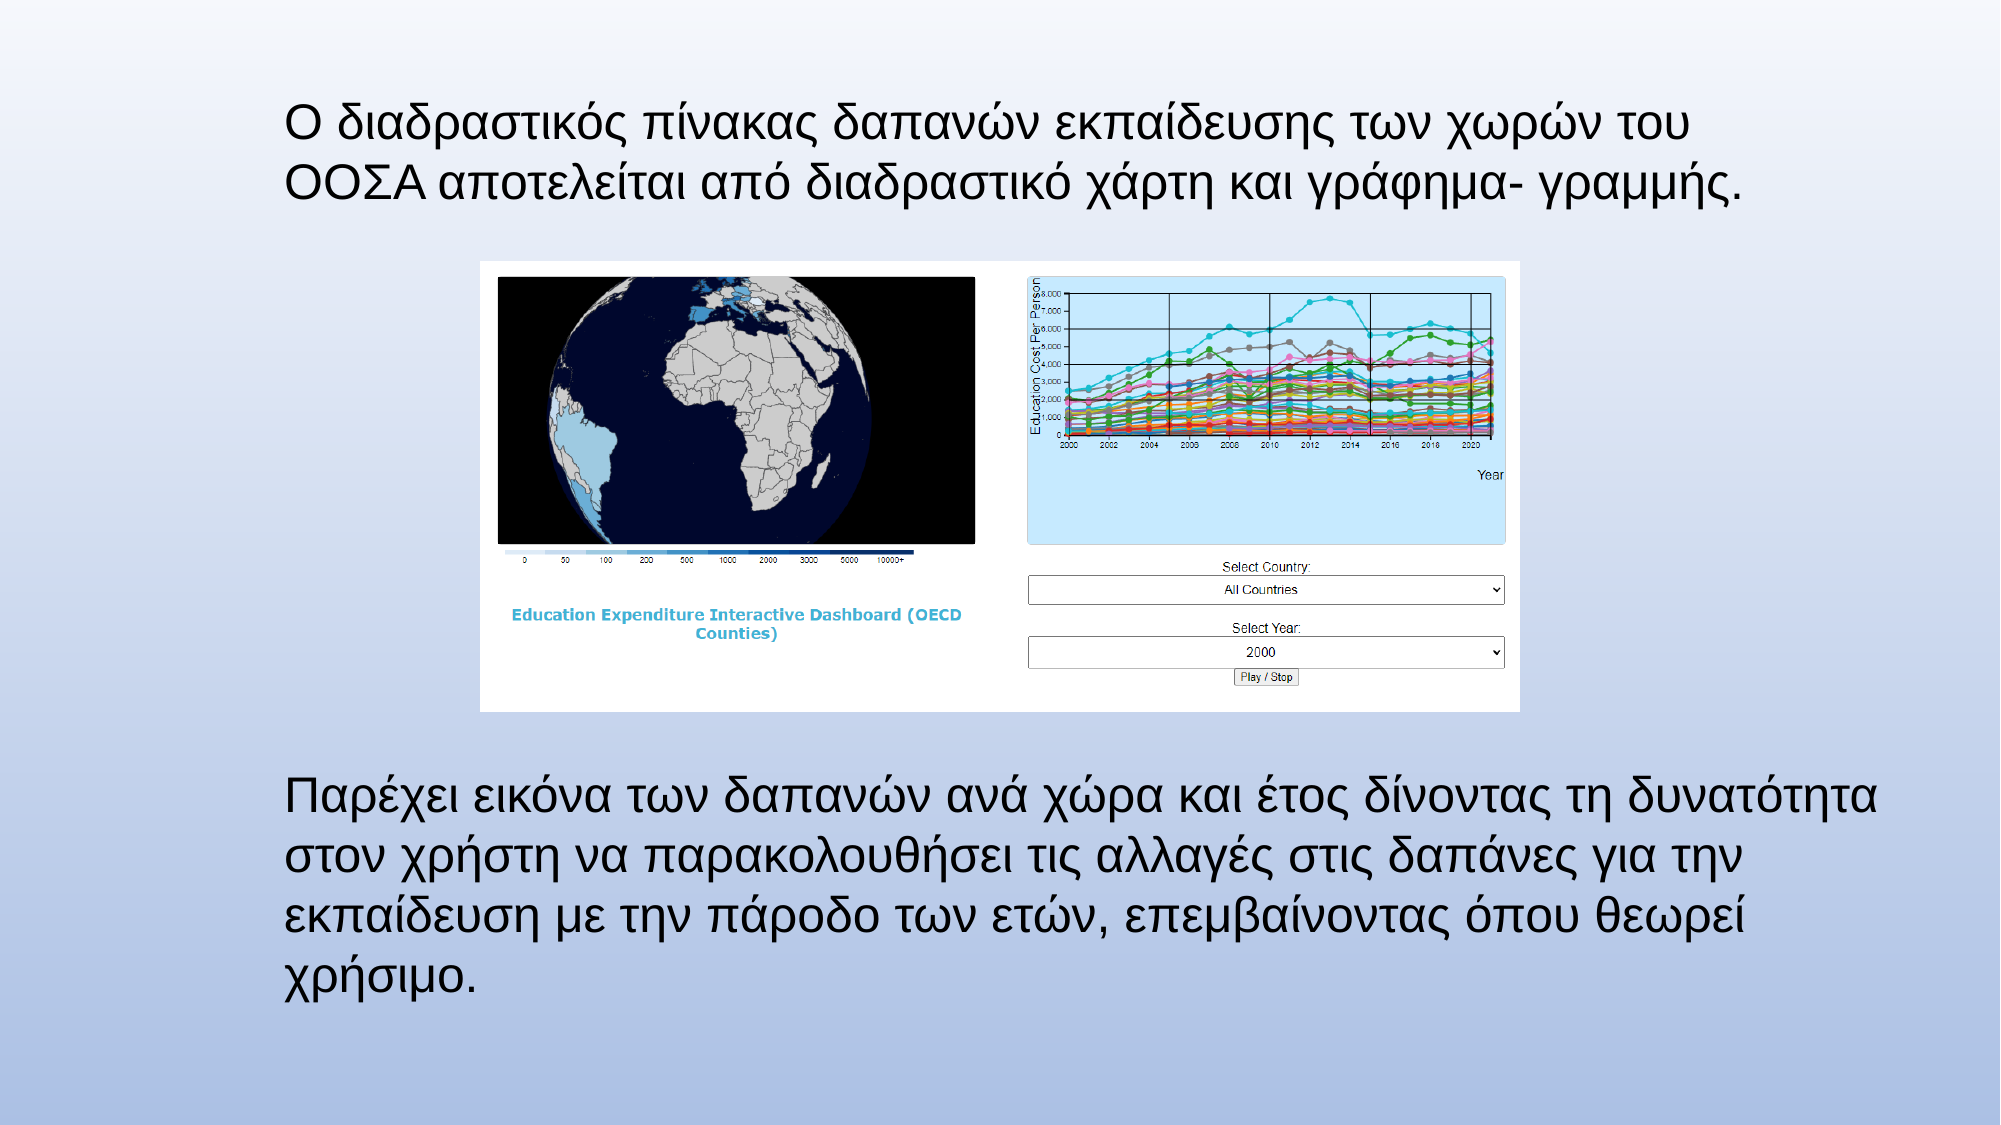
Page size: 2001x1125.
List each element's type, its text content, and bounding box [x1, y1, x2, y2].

text_box Παρέχει εικόνα των δαπανών ανά χώρα και έτος δίνοντας τη δυνατότητα στον χρήστη να παρακολουθήσει τις αλλαγές στις δαπάνες για την εκπαίδευση με την πάροδο των ετών, επεμβαίνοντας όπου θεωρεί χρήσιμο. [269, 754, 1923, 1010]
picture [480, 261, 1520, 712]
text_box Ο διαδραστικός πίνακας δαπανών εκπαίδευσης των χωρών του ΟΟΣΑ αποτελείται από διαδραστικό χάρτη και γράφημα- γραμμής. [269, 82, 1775, 217]
